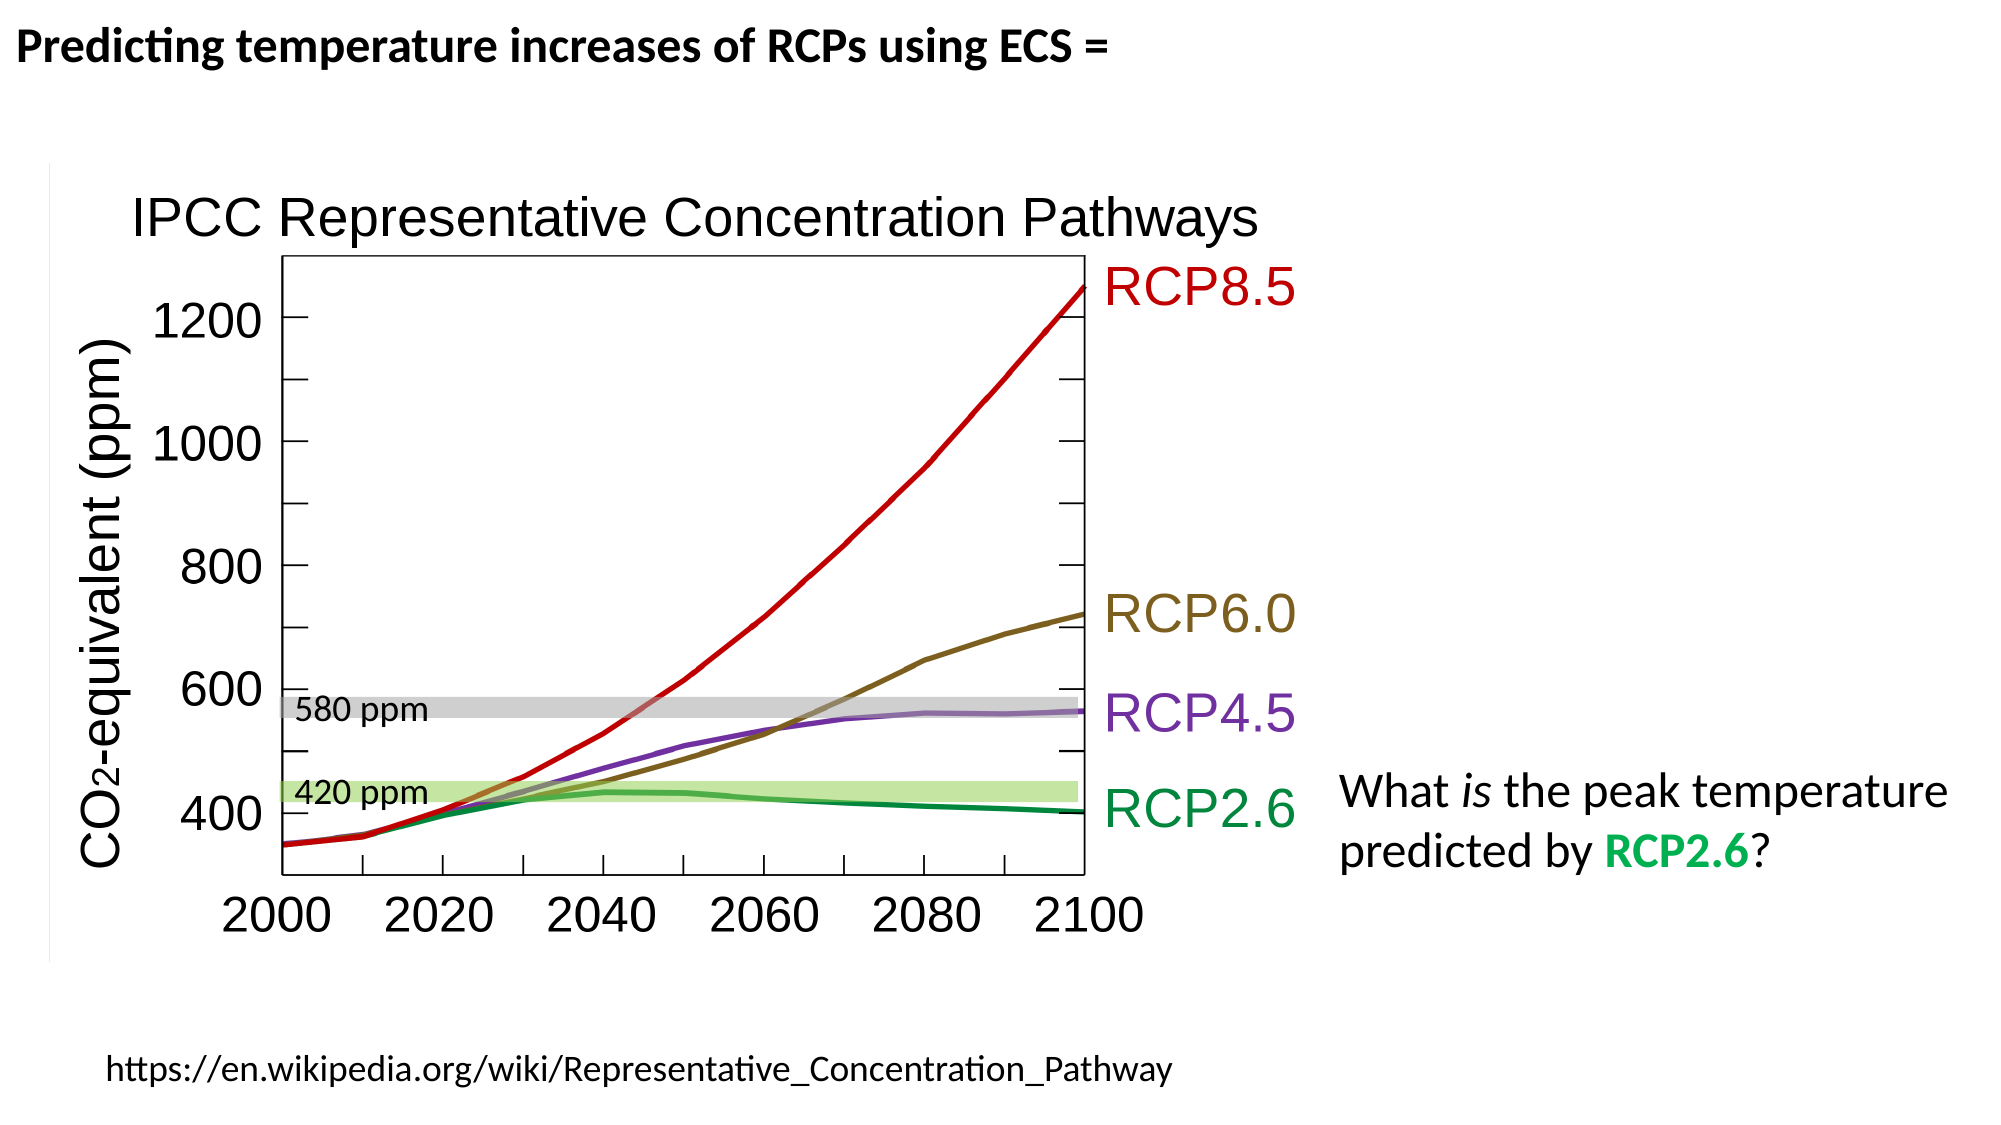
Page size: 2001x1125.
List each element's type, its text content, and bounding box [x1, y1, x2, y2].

picture [48, 163, 1339, 962]
text_box https://en.wikipedia.org/wiki/Representative_Concentration_Pathway [90, 1037, 1319, 1097]
